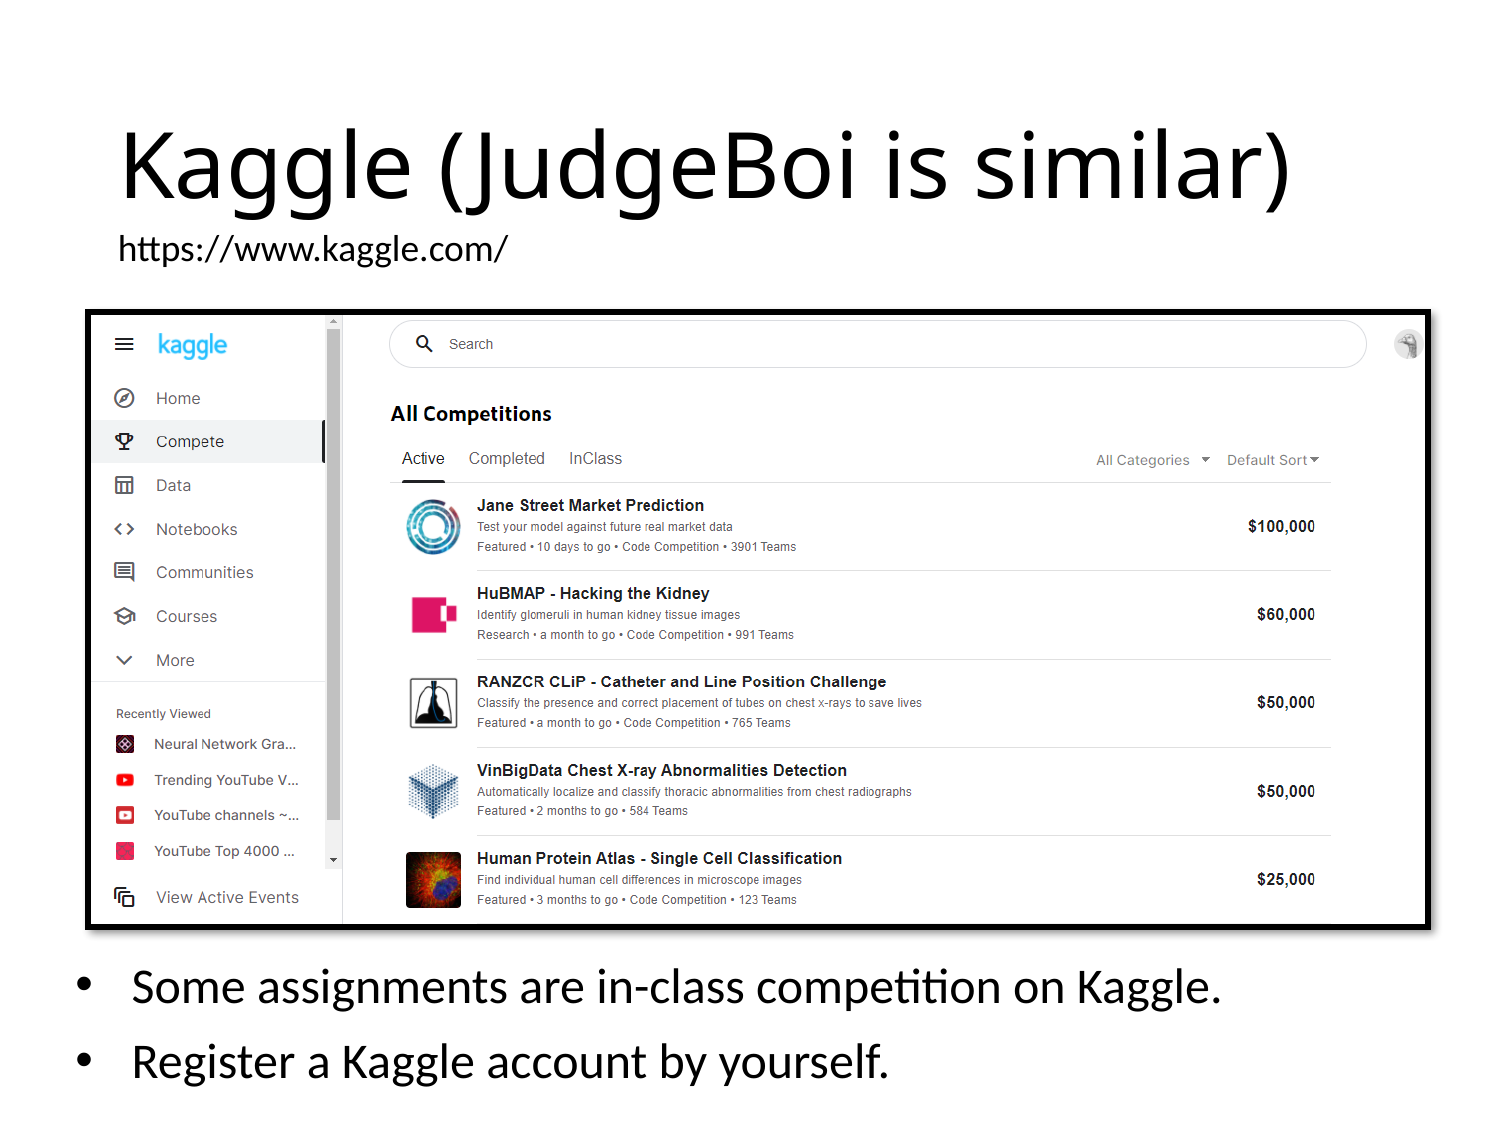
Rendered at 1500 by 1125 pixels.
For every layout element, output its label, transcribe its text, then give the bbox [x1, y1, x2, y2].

picture [91, 315, 1425, 924]
text_box Some assignments are in-class competition on Kaggle. [60, 945, 1500, 1021]
text_box https://www.kaggle.com/ [103, 216, 596, 277]
title Kaggle (JudgeBoi is similar) [103, 59, 1397, 278]
text_box Register a Kaggle account by yourself. [60, 1021, 1203, 1097]
